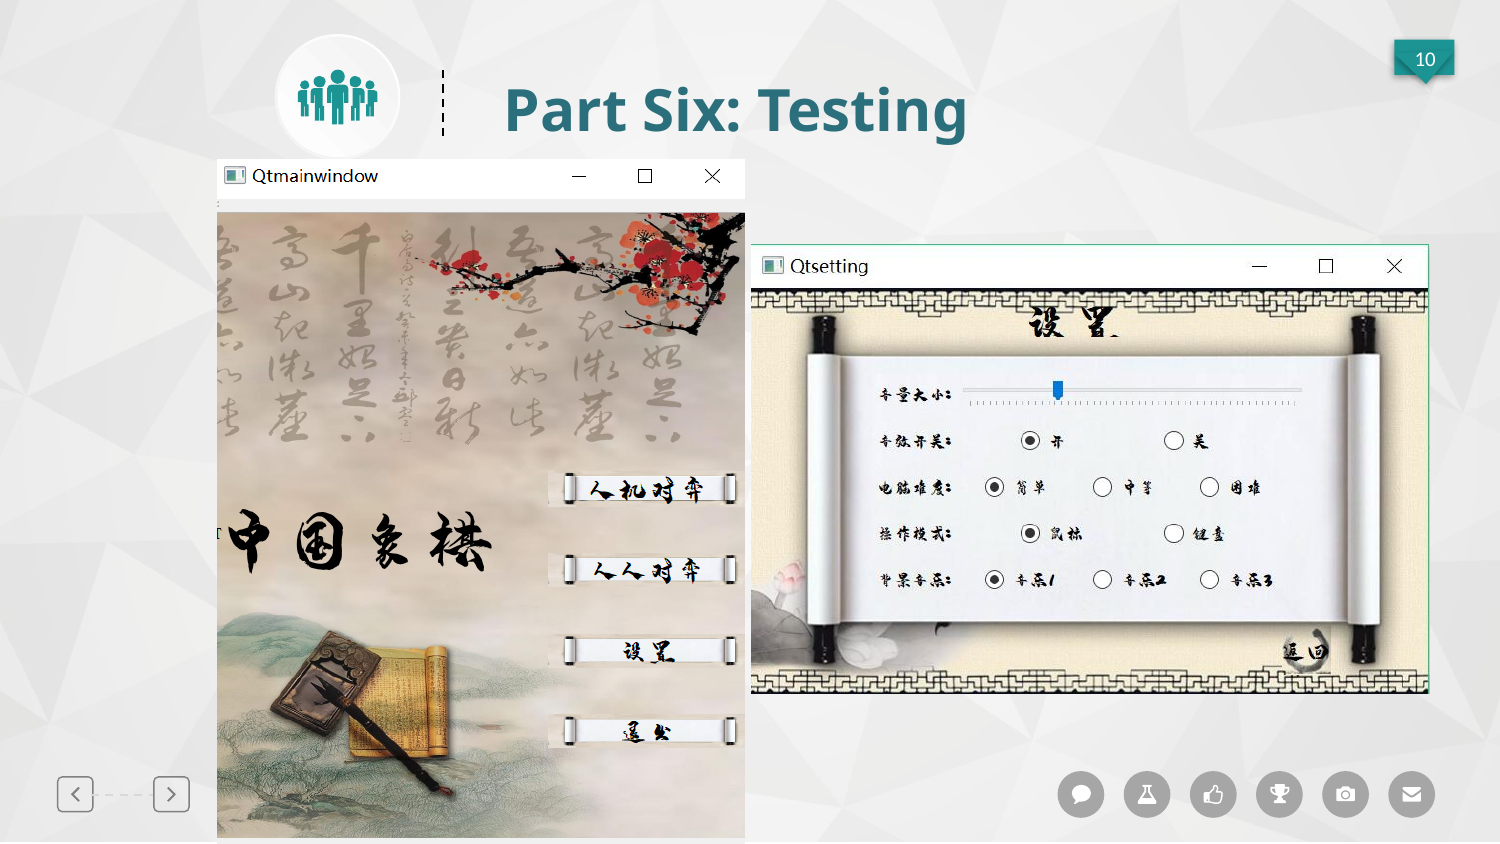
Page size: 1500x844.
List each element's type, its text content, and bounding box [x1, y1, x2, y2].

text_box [1255, 770, 1304, 819]
picture [0, 0, 1500, 844]
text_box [1321, 770, 1370, 819]
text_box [1189, 770, 1237, 819]
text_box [274, 33, 401, 158]
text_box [1057, 770, 1105, 819]
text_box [1123, 770, 1171, 819]
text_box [1388, 770, 1436, 819]
text_box Part Six: Testing [481, 66, 984, 151]
